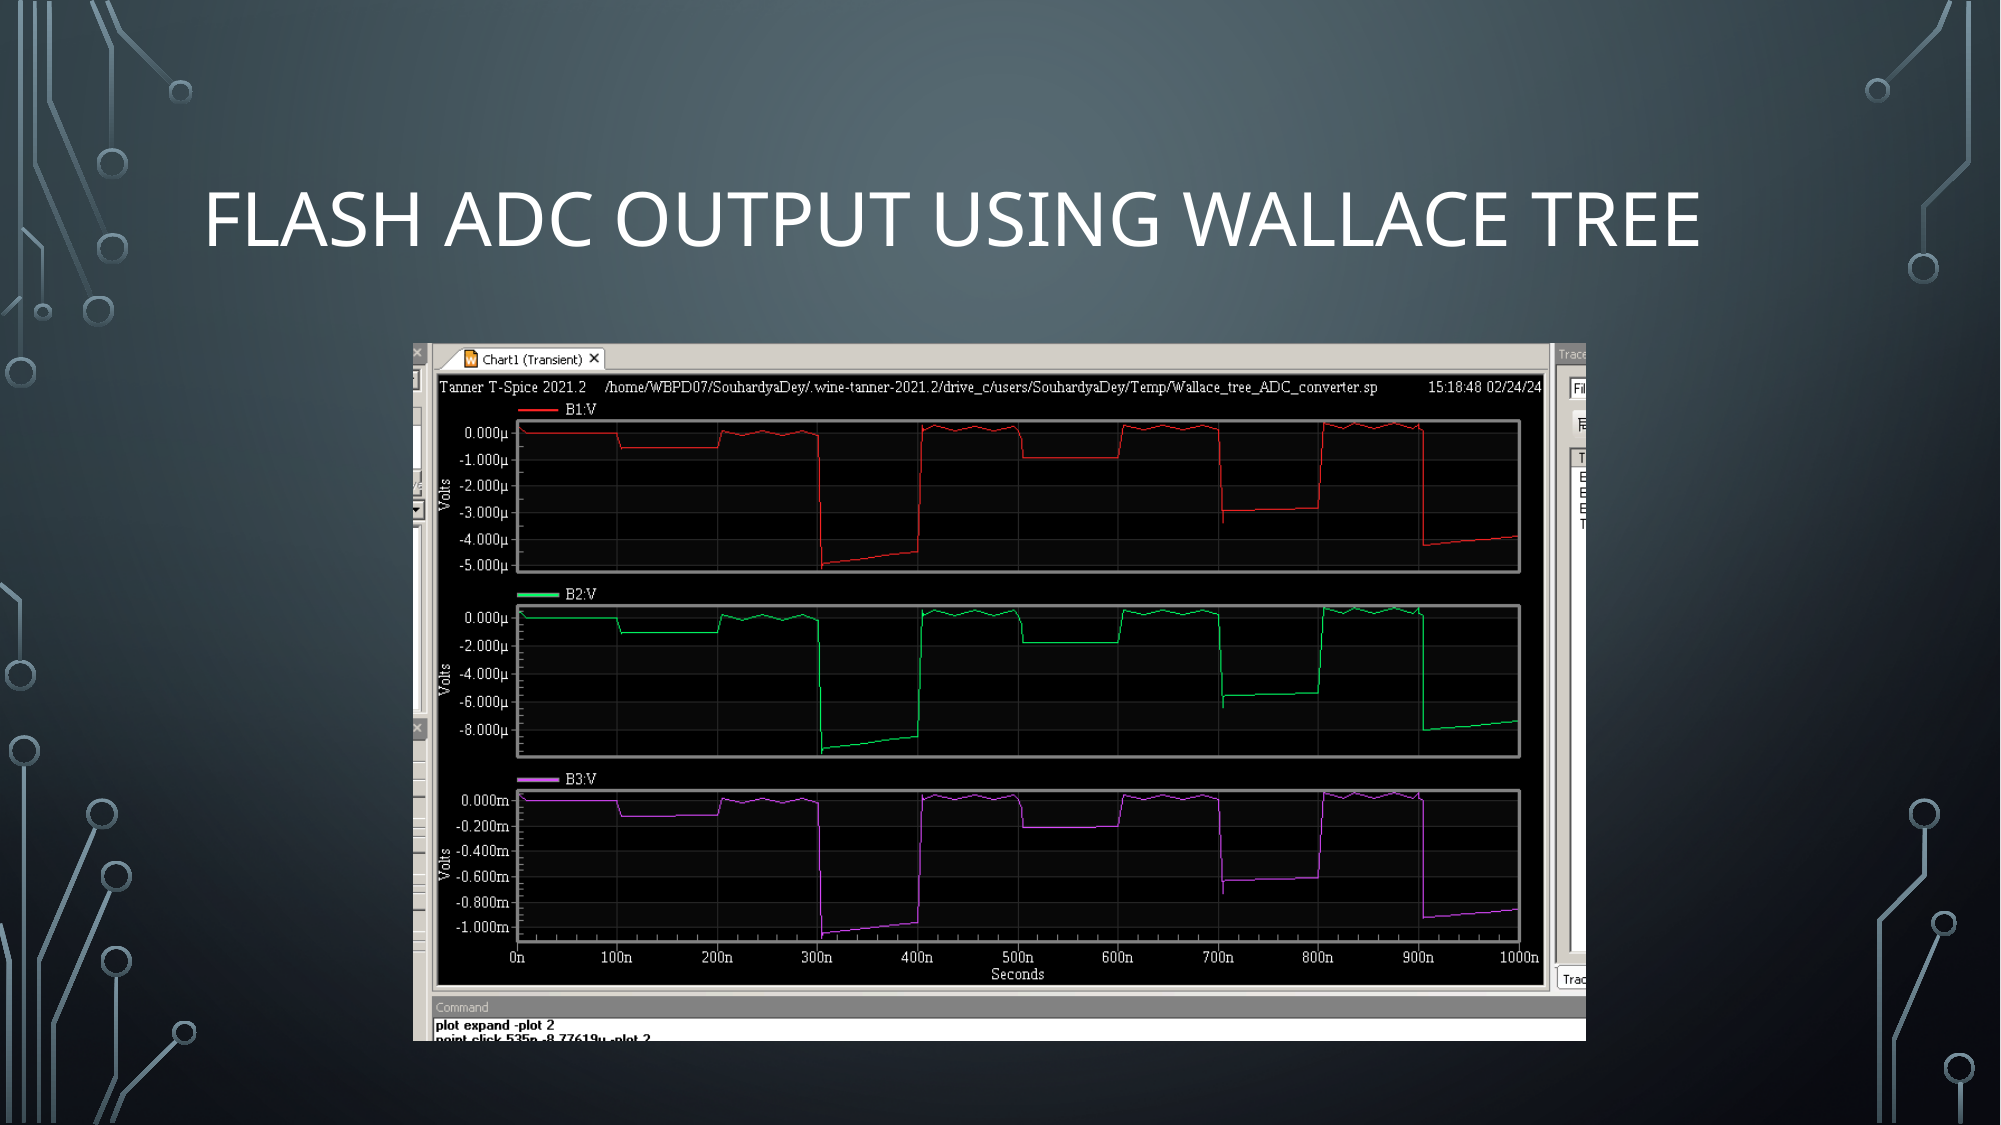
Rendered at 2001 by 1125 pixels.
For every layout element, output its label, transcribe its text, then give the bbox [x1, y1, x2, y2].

title Flash adc output using Wallace tree [187, 101, 1813, 344]
picture [413, 343, 1587, 1041]
